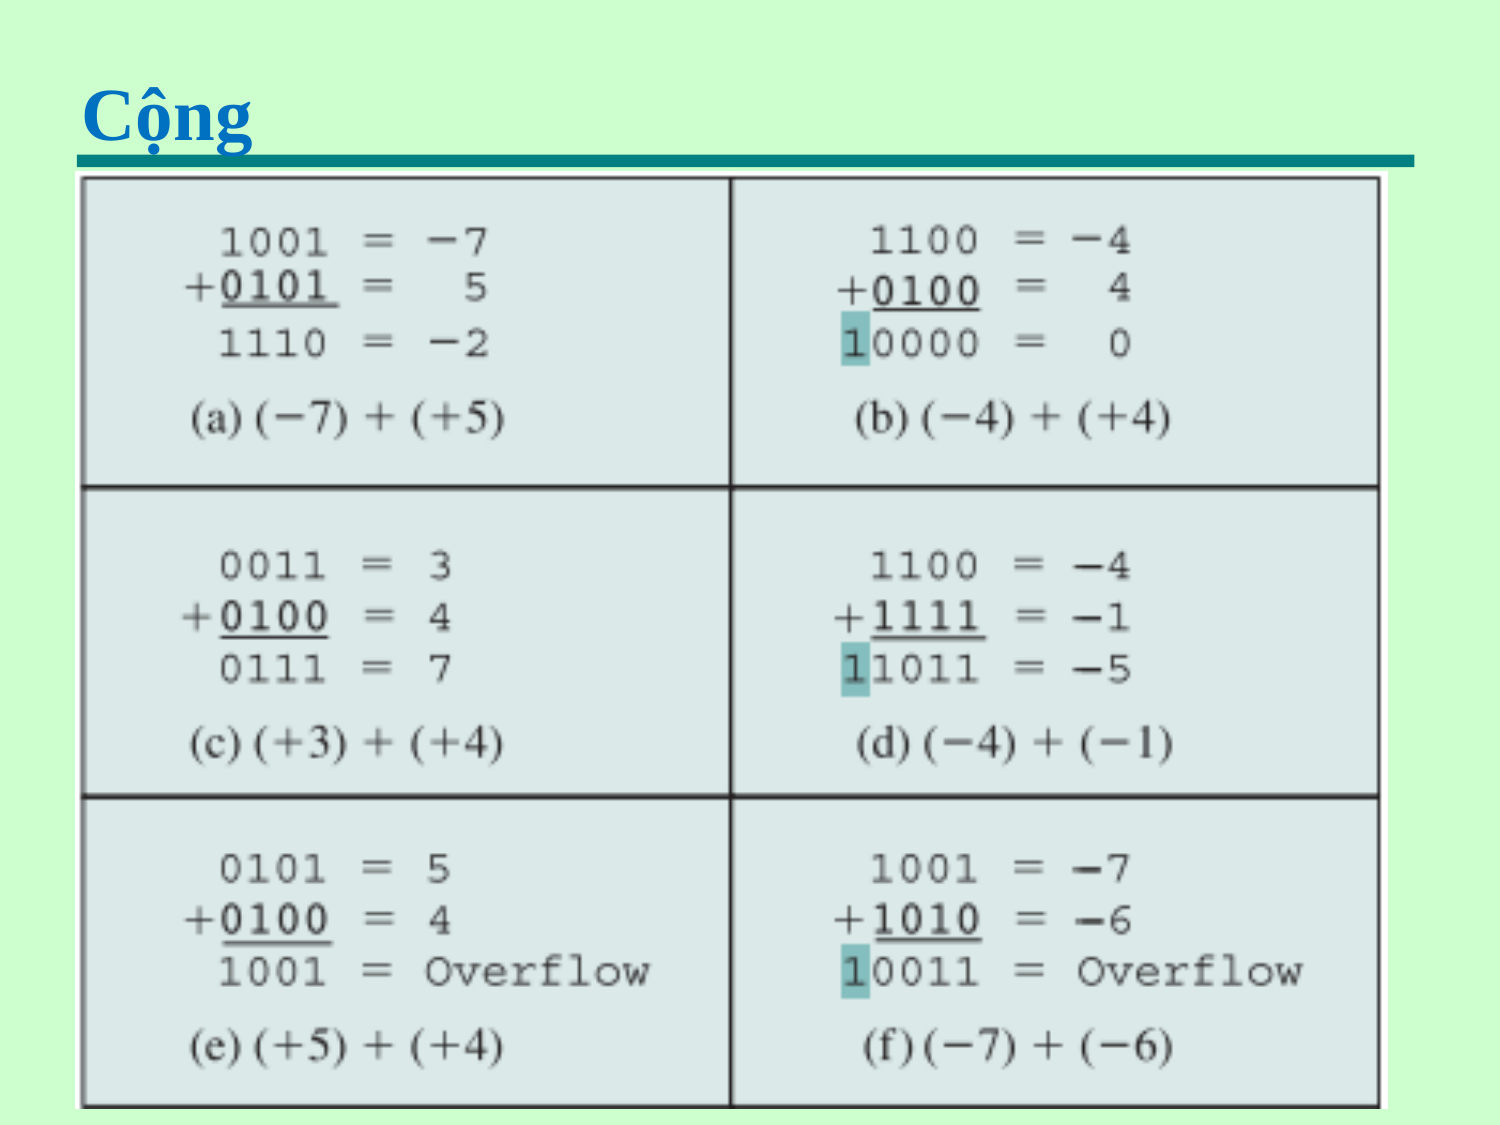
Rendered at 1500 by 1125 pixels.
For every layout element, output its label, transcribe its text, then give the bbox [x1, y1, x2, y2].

title Cộng [66, 24, 1413, 163]
picture [74, 171, 1388, 1109]
